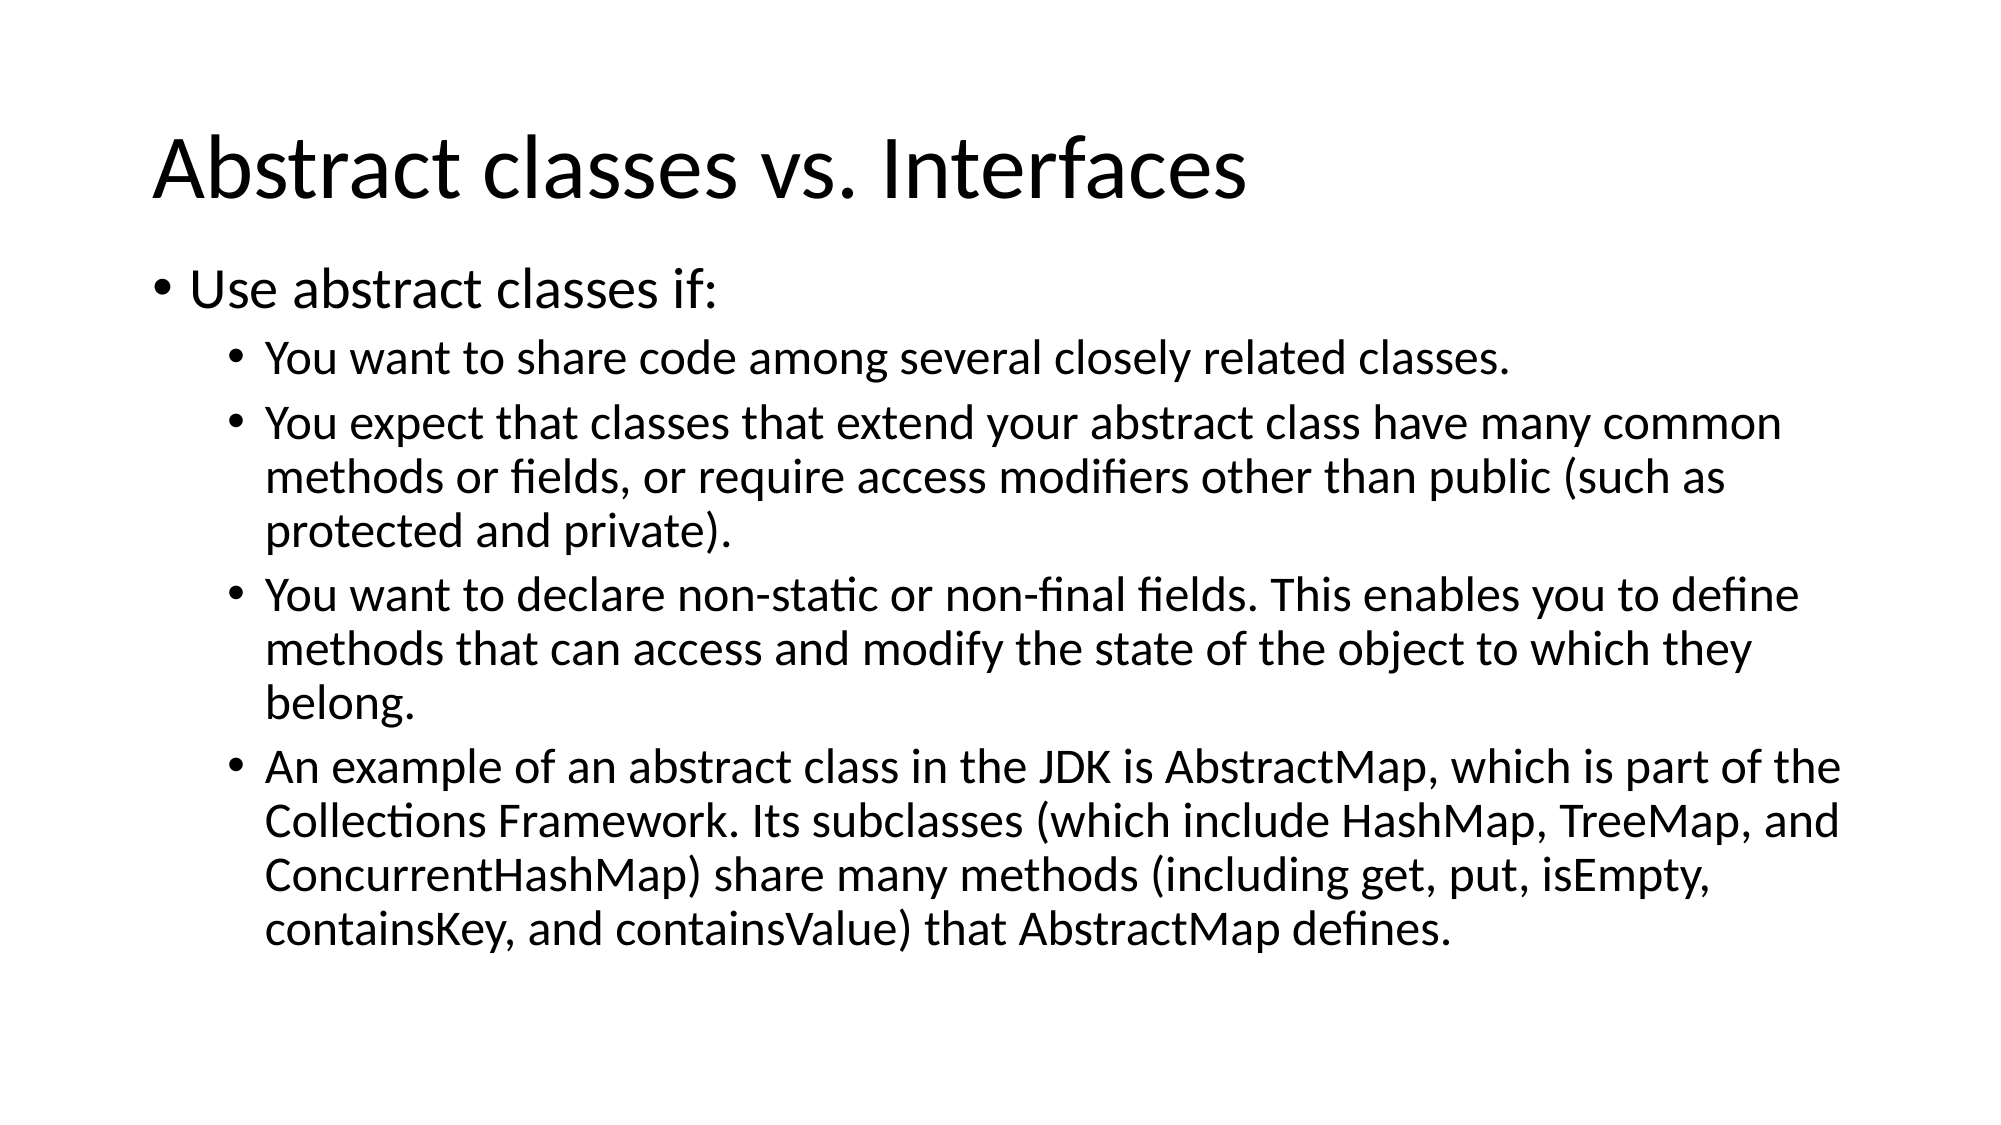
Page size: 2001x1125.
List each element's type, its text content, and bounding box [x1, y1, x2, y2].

list Use abstract classes if: You want to share code among several closely related classes. You expect that classes that extend your abstract class have many common methods or fields, or require access modifiers other than public (such as protected and private). You want to declare non-static or non-final fields. This enables you to define methods that can access and modify the state of the object to which they belong. An example of an abstract class in the JDK is AbstractMap, which is part of the Collections Framework. Its subclasses (which include HashMap, TreeMap, and ConcurrentHashMap) share many methods (including get, put, isEmpty, containsKey, and containsValue) that AbstractMap defines. [137, 250, 1863, 1014]
title Abstract classes vs. Interfaces [137, 59, 1863, 250]
